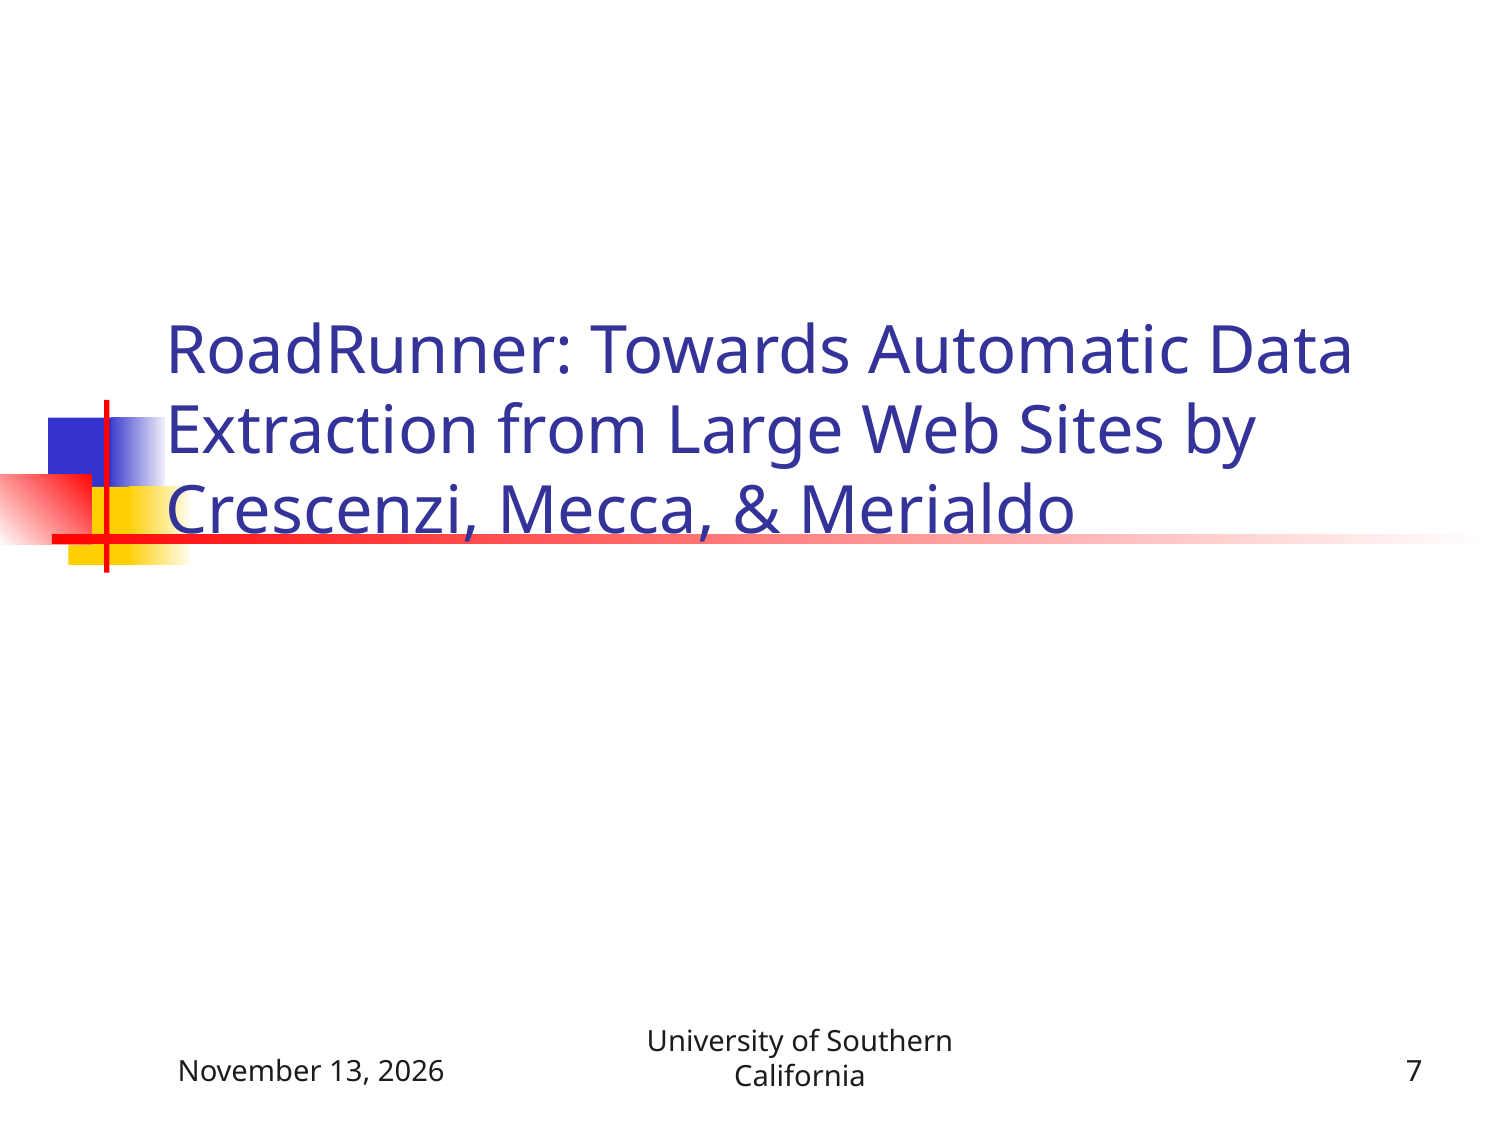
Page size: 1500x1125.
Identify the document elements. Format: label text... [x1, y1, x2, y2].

title RoadRunner: Towards Automatic Data Extraction from Large Web Sites by Crescenzi, Mecca, & Merialdo [150, 366, 1417, 555]
slide_number 7 [1124, 1024, 1438, 1101]
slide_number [162, 1024, 476, 1101]
footer University of Southern California [562, 1024, 1038, 1101]
